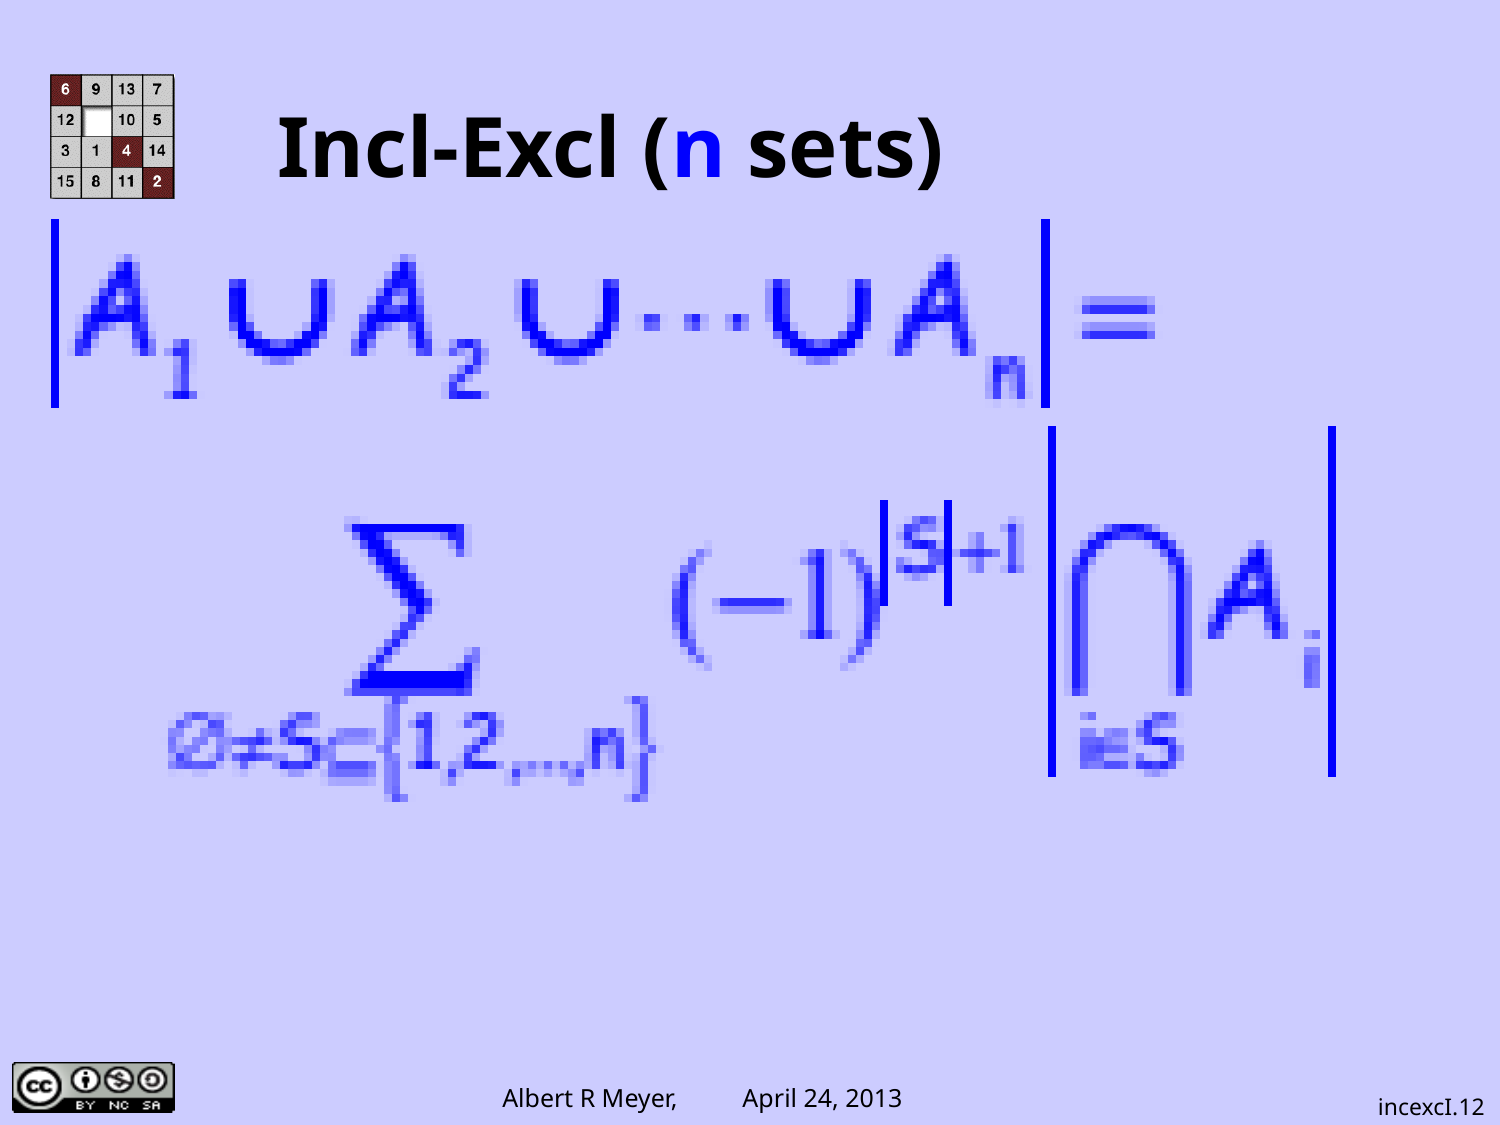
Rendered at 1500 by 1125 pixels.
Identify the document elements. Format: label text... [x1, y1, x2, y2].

picture [50, 74, 175, 194]
slide_number incexcI.12 [1062, 1084, 1500, 1125]
title Incl-Excl (n sets) [262, 49, 1251, 238]
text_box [152, 401, 1352, 812]
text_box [35, 194, 1165, 419]
picture [12, 1062, 175, 1113]
